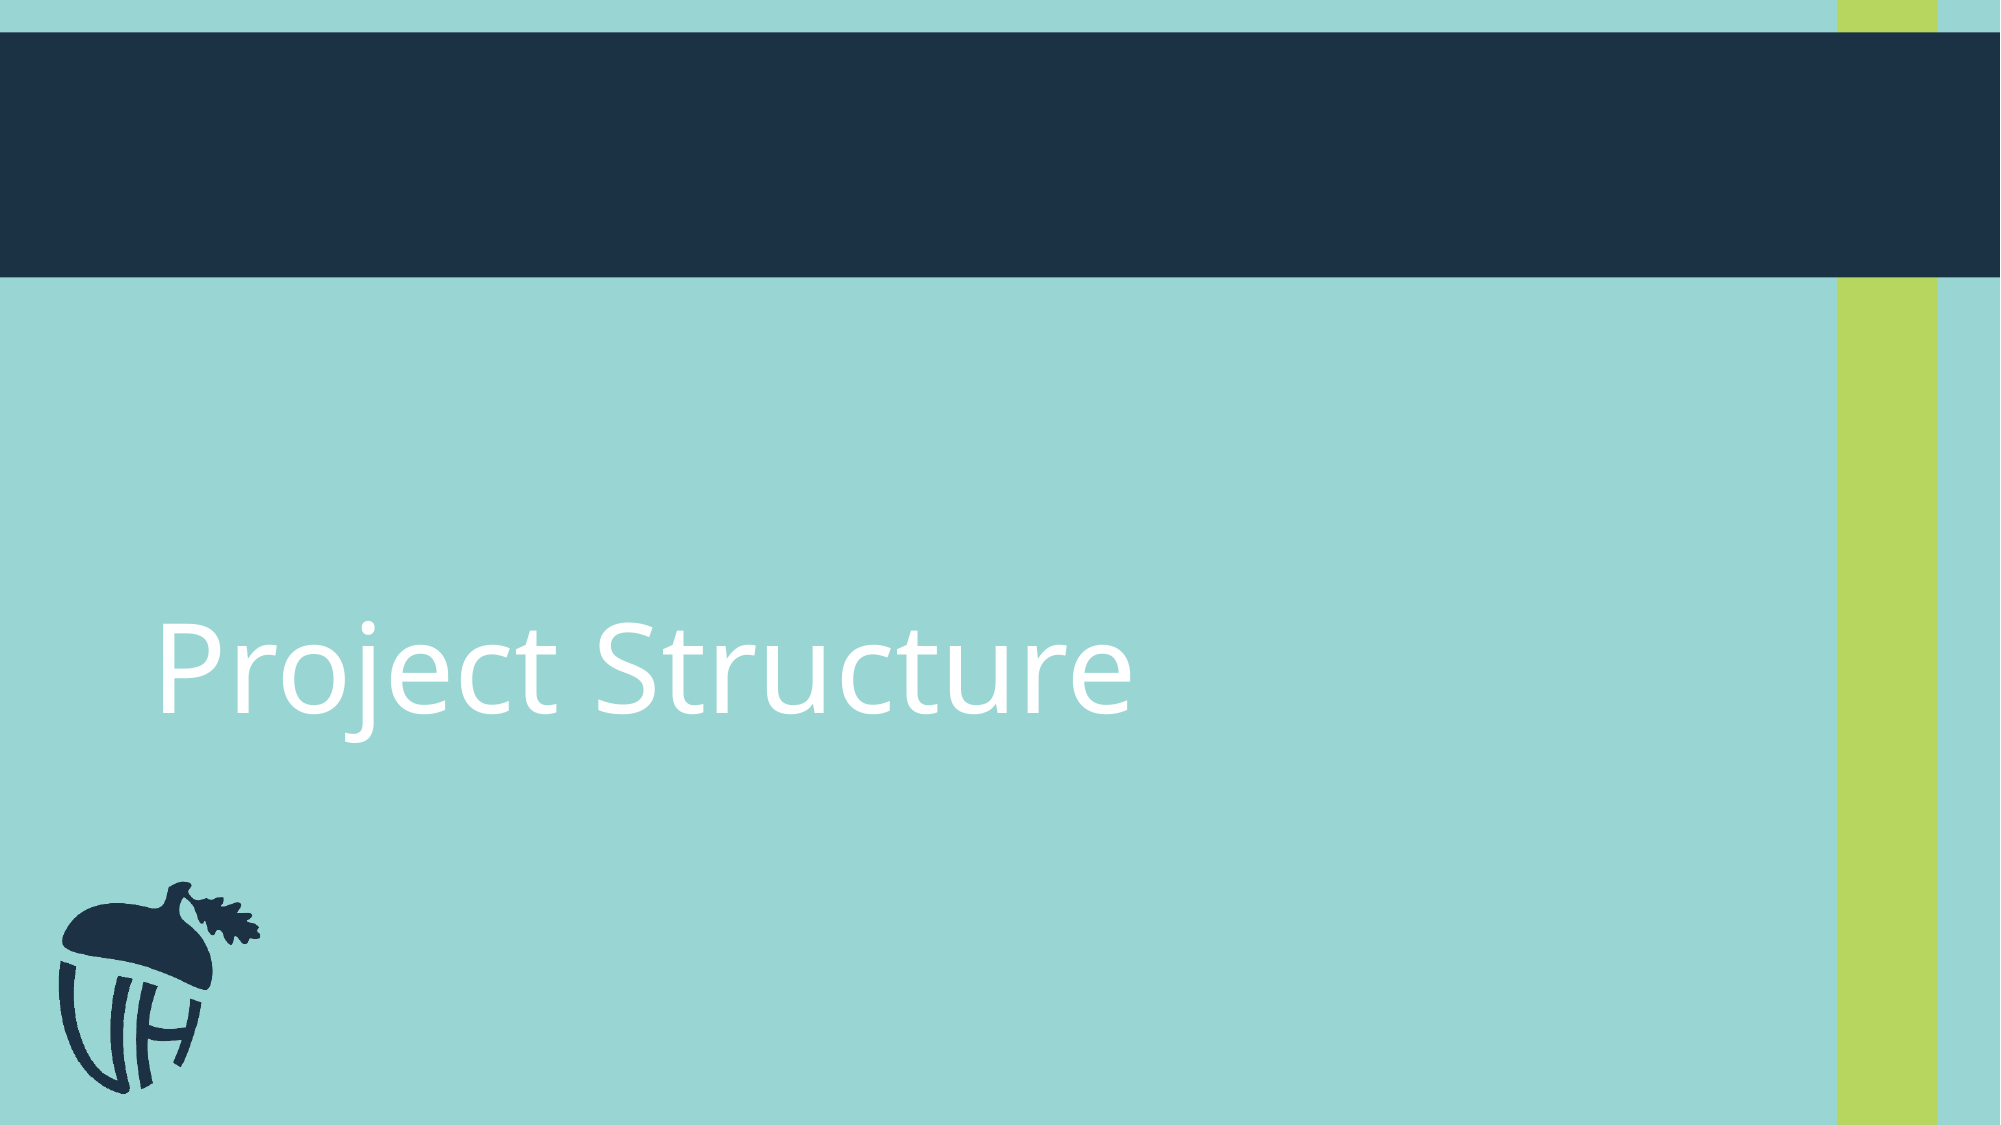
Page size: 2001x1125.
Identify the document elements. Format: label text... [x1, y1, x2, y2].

title Project Structure [136, 280, 1862, 749]
picture [0, 850, 275, 1125]
